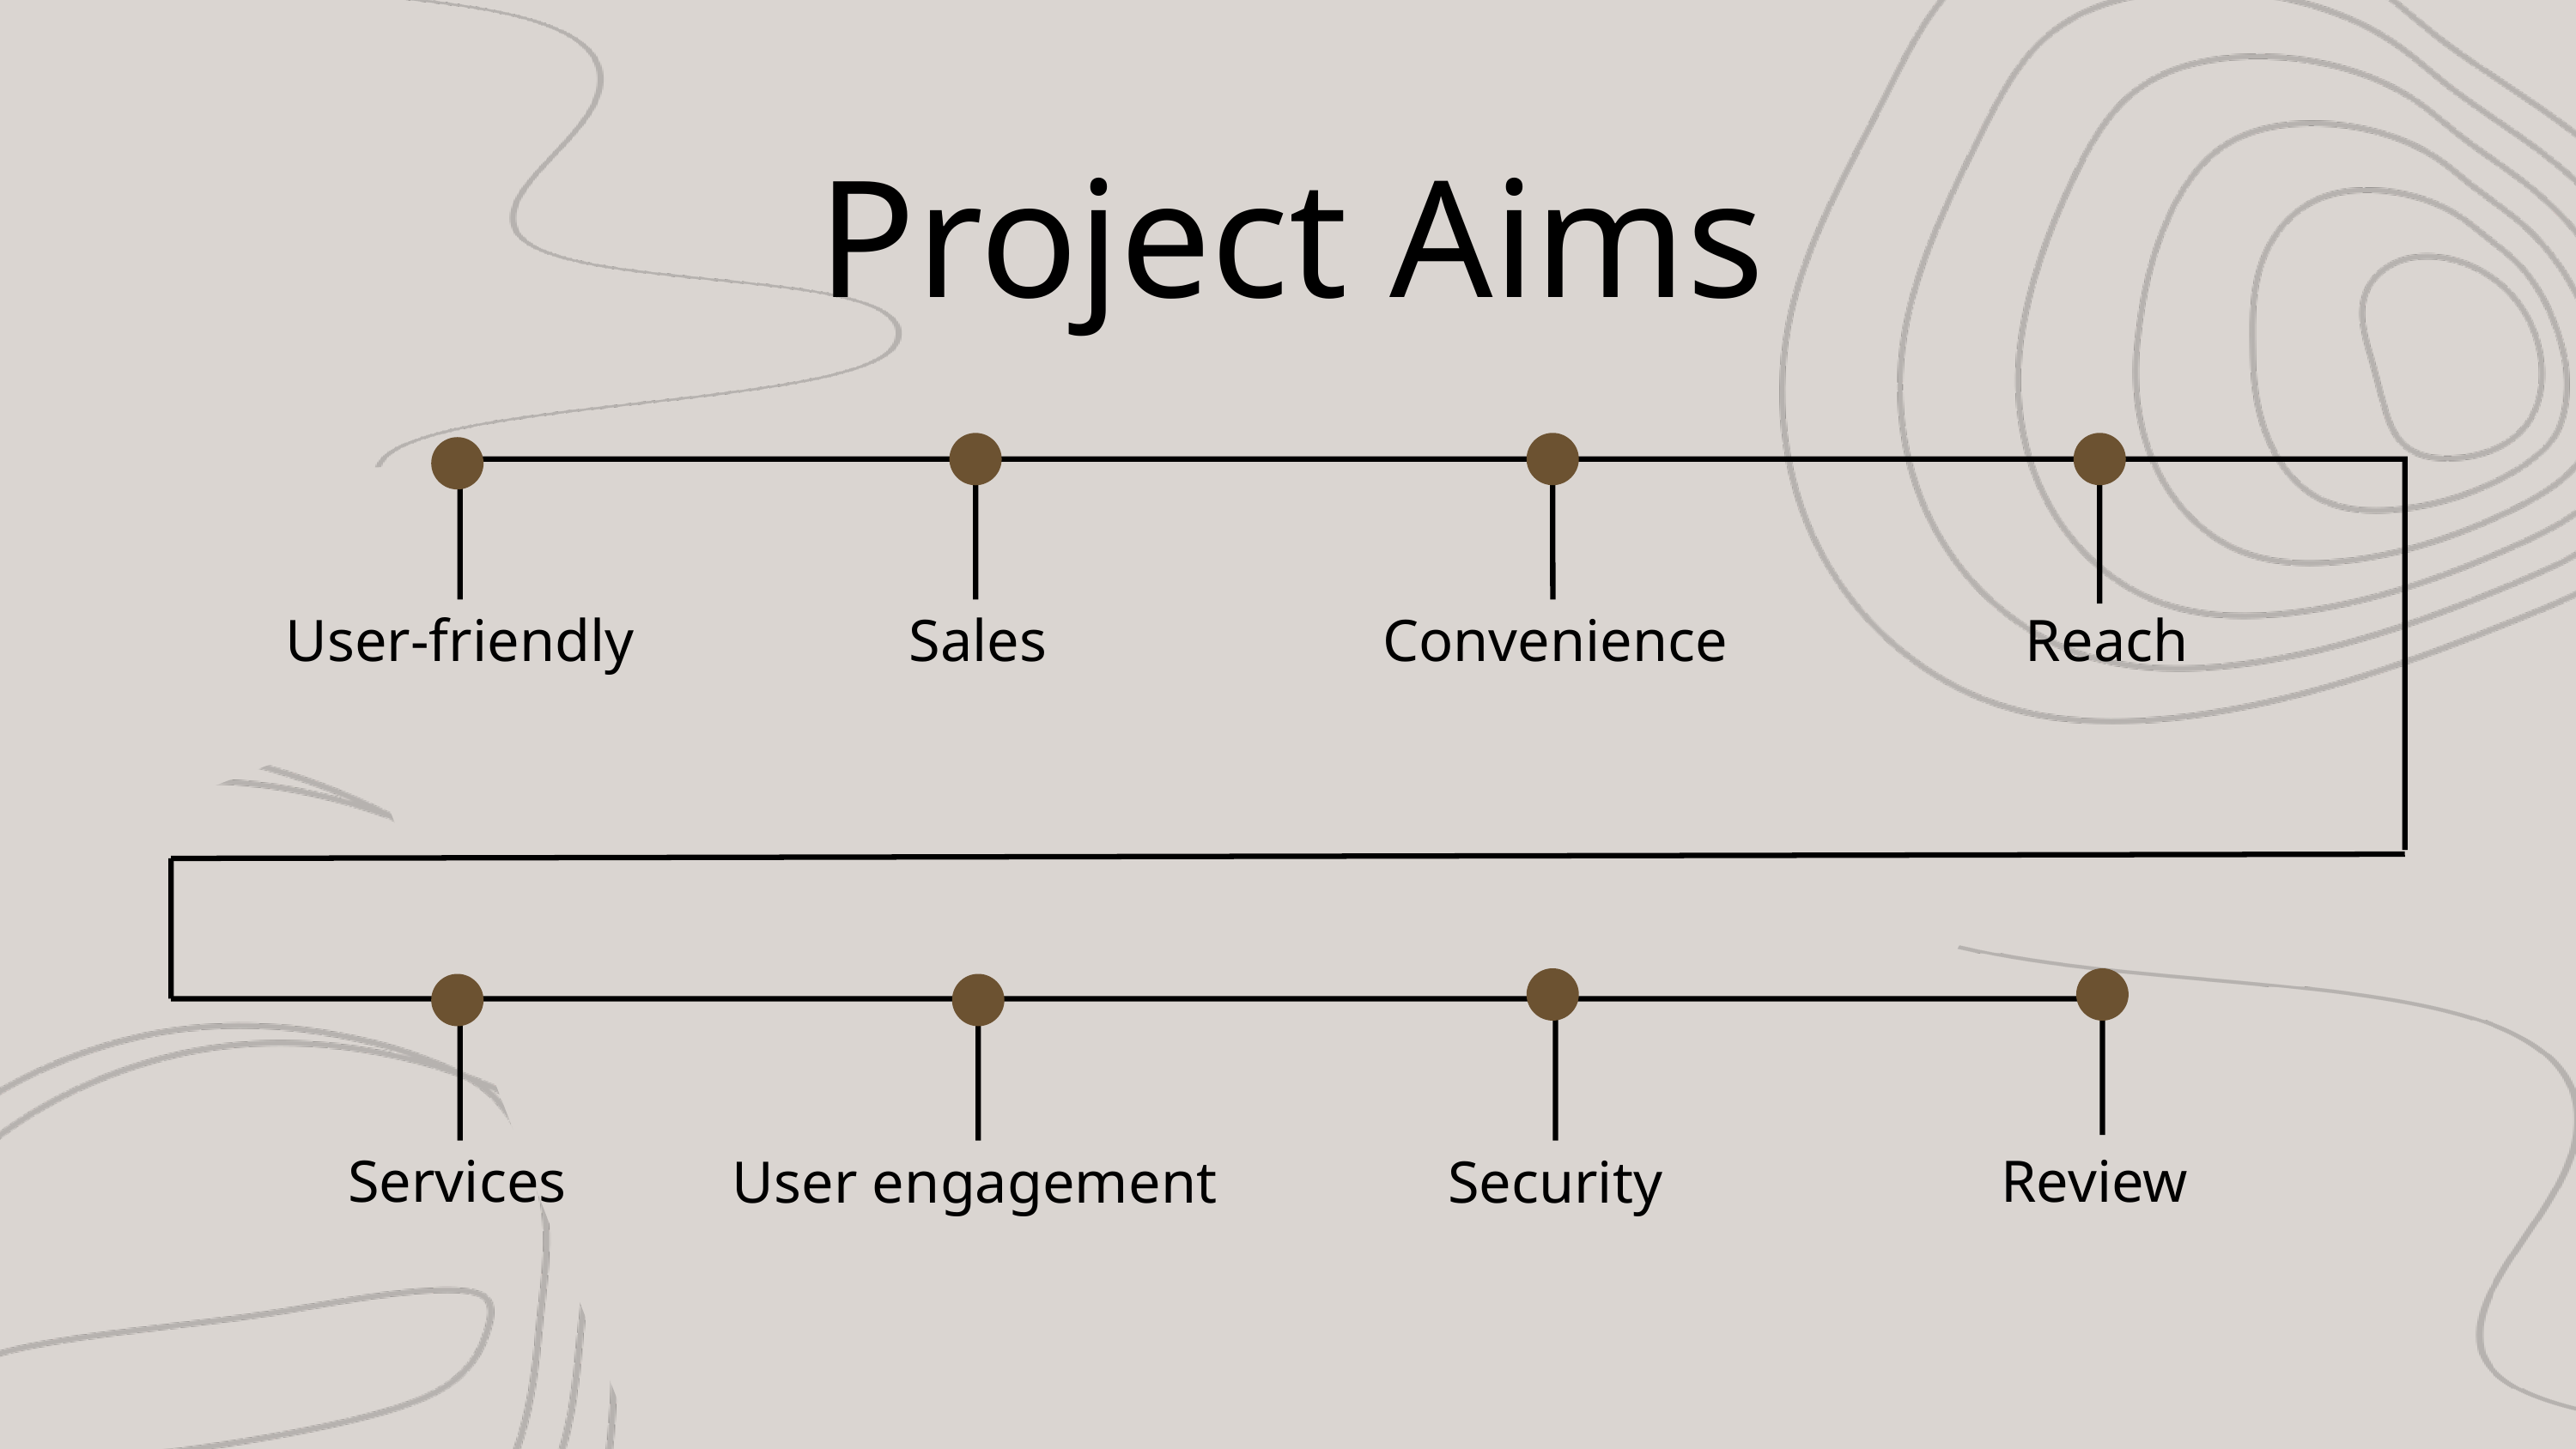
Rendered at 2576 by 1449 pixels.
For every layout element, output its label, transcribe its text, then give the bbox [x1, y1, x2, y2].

text_box User-friendly [147, 615, 774, 673]
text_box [2075, 967, 2129, 1022]
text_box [951, 973, 1005, 1027]
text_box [2073, 433, 2126, 486]
text_box Services [144, 1156, 771, 1271]
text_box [430, 436, 484, 490]
text_box Security [1242, 1156, 1781, 1215]
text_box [1526, 967, 1579, 1022]
text_box [1776, 0, 2576, 724]
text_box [949, 433, 1002, 486]
text_box Review [1781, 1156, 2408, 1271]
text_box [0, 0, 909, 487]
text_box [430, 973, 484, 1027]
text_box Project Aims [188, 167, 2394, 330]
text_box [2007, 786, 2172, 854]
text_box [1526, 433, 1579, 486]
text_box Sales [774, 615, 1242, 673]
text_box [1776, 855, 2576, 1449]
text_box Convenience [1242, 615, 1786, 673]
text_box [0, 730, 637, 1449]
text_box User engagement [661, 1156, 1242, 1215]
text_box Reach [1786, 615, 2413, 673]
